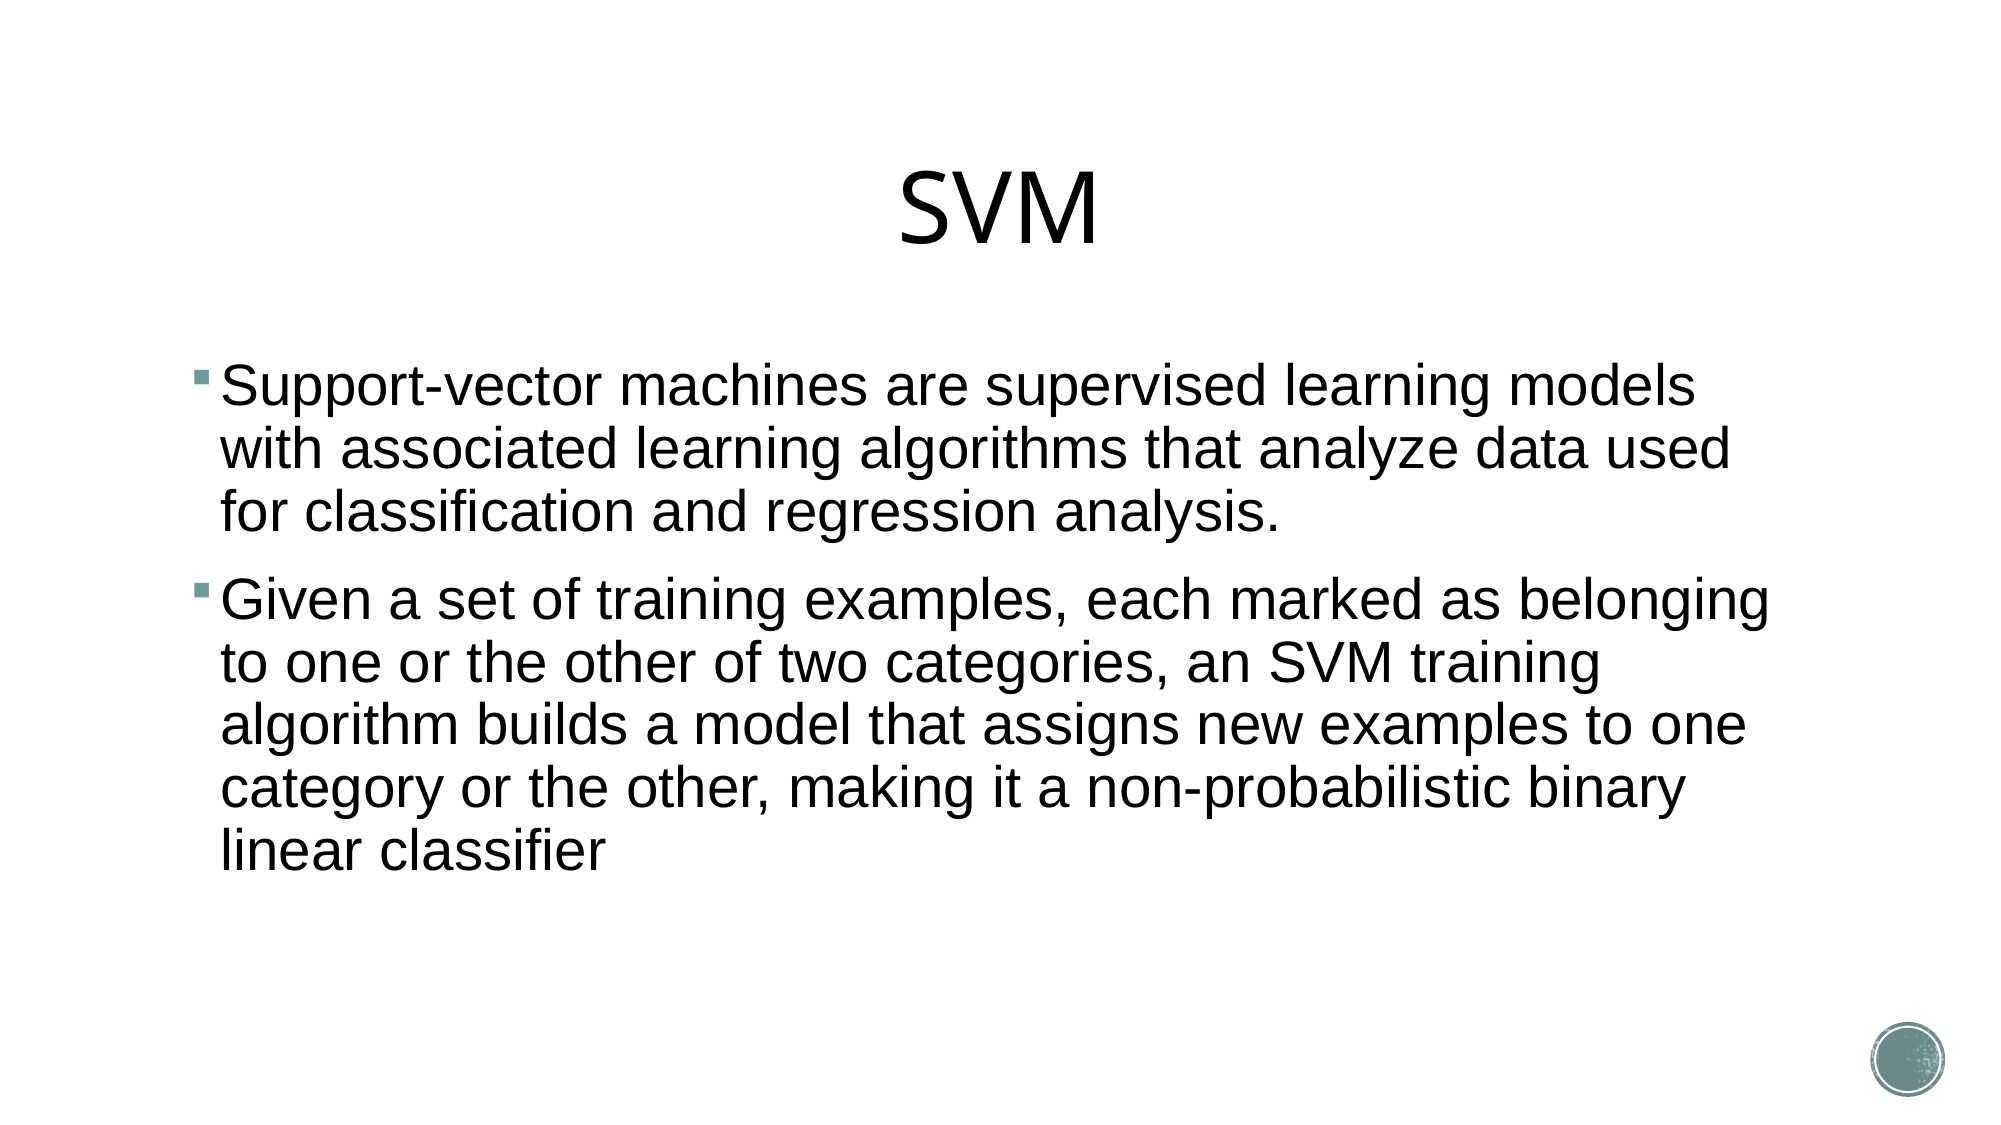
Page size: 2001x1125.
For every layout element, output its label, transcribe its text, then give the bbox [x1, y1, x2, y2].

title SVM [175, 79, 1826, 344]
list Support-vector machines are supervised learning models with associated learning algorithms that analyze data used for classification and regression analysis. Given a set of training examples, each marked as belonging to one or the other of two categories, an SVM training algorithm builds a model that assigns new examples to one category or the other, making it a non-probabilistic binary linear classifier [175, 348, 1826, 1013]
